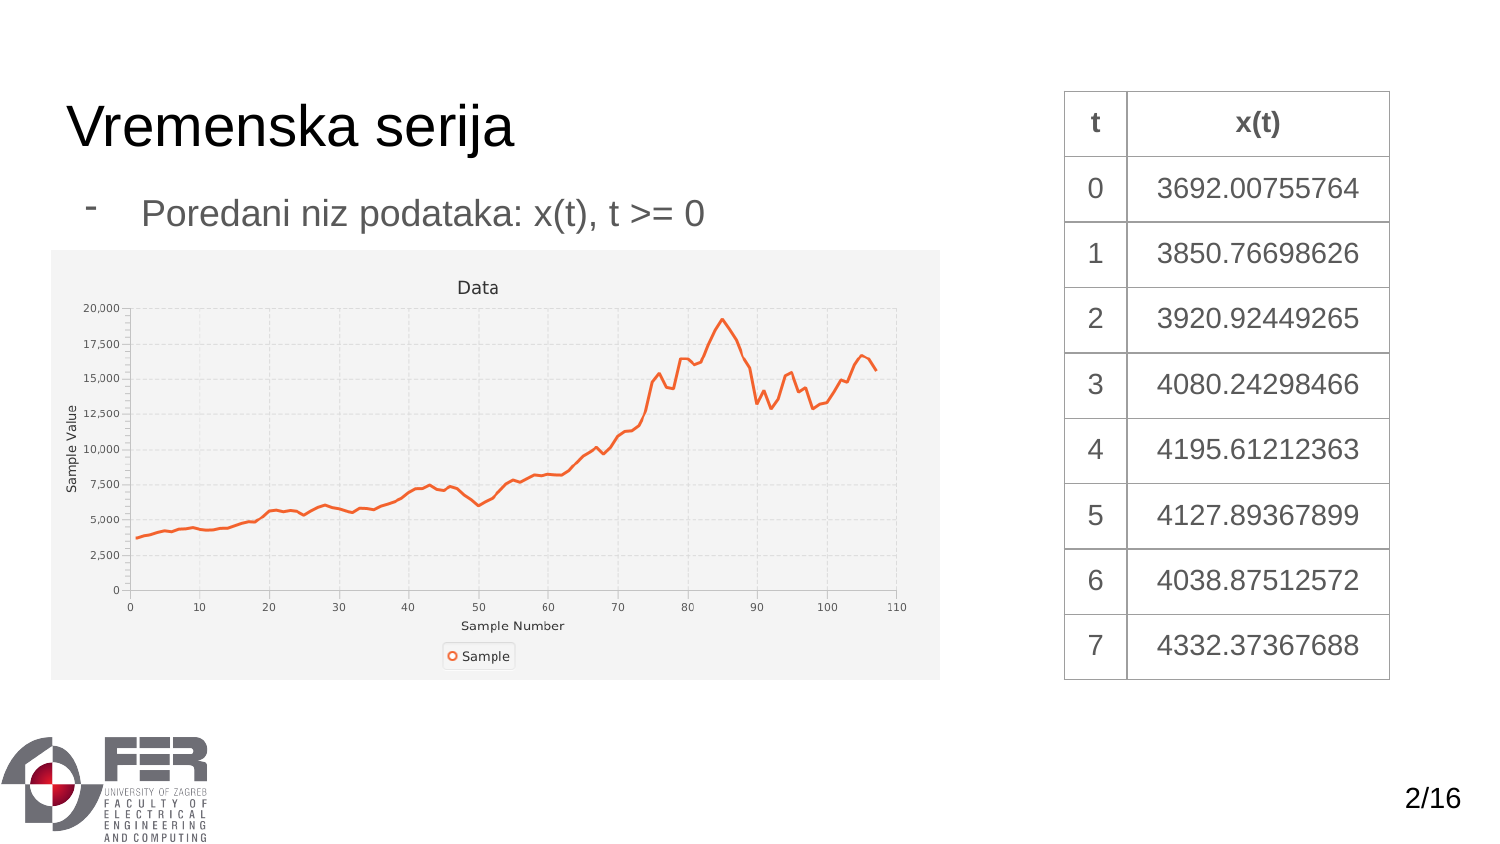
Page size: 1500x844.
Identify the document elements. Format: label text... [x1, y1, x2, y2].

table_cell 4127.89367899 [1128, 484, 1389, 548]
table_cell 0 [1065, 157, 1126, 221]
list Poredani niz podataka: x(t), t >= 0 [51, 166, 879, 249]
picture [0, 736, 208, 844]
table_cell 7 [1065, 615, 1126, 679]
table_cell 4332.37367688 [1128, 615, 1389, 679]
table_cell 5 [1065, 484, 1126, 548]
table_cell 3692.00755764 [1128, 157, 1389, 221]
title Vremenska serija [51, 72, 1449, 167]
table_cell 4195.61212363 [1128, 419, 1389, 483]
slide_number ‹#›/16 [1389, 764, 1480, 830]
table_cell 4080.24298466 [1128, 354, 1389, 418]
table_cell 4 [1065, 419, 1126, 483]
table_cell 3920.92449265 [1128, 288, 1389, 352]
table_cell 6 [1065, 550, 1126, 614]
table_cell 3850.76698626 [1128, 223, 1389, 287]
table_cell 1 [1065, 223, 1126, 287]
table_header x(t) [1128, 92, 1389, 156]
picture [50, 250, 941, 681]
table_header t [1065, 92, 1126, 156]
table_cell 3 [1065, 354, 1126, 418]
table_cell 2 [1065, 288, 1126, 352]
table_cell 4038.87512572 [1128, 550, 1389, 614]
